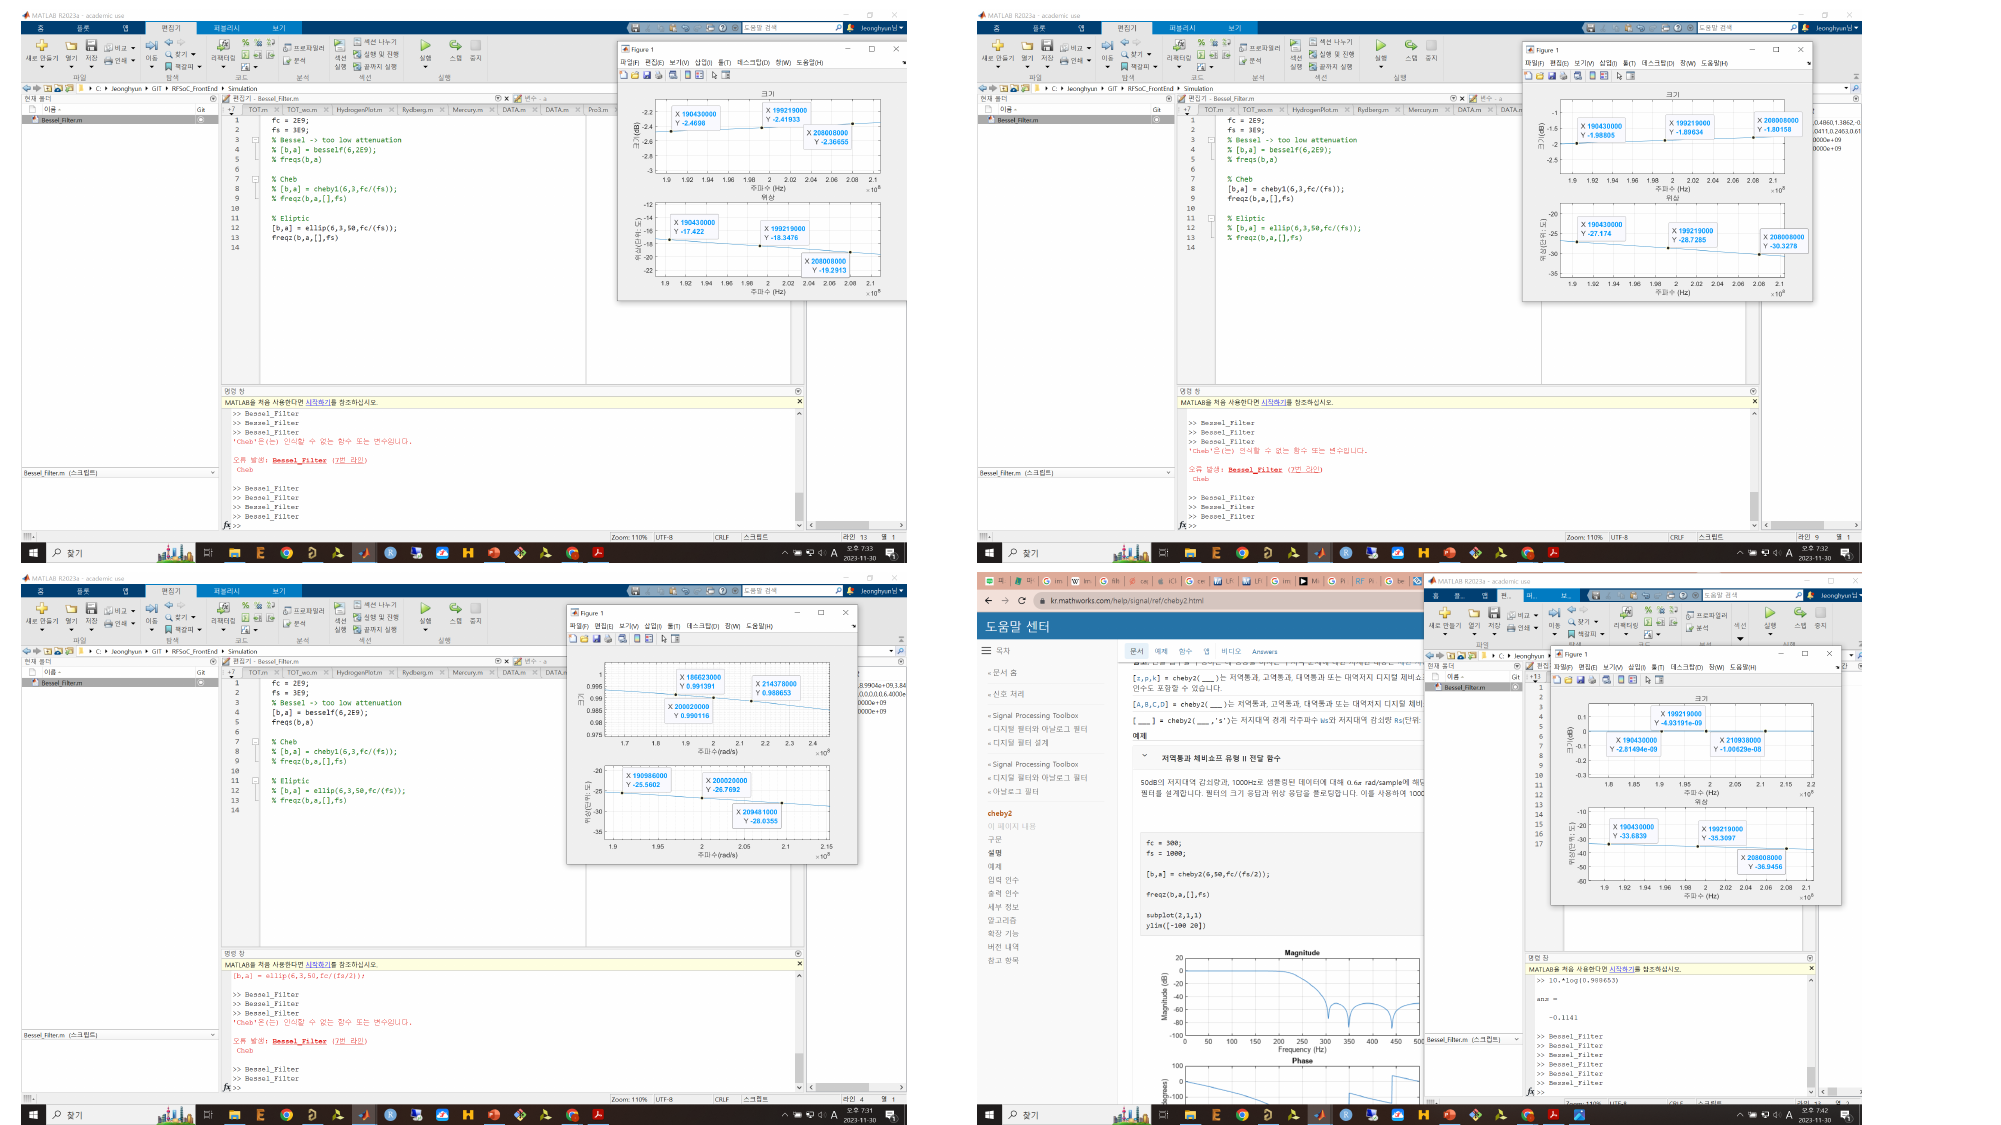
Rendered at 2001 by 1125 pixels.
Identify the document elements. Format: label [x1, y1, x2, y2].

picture [21, 572, 907, 1125]
picture [977, 572, 1862, 1125]
picture [21, 9, 907, 563]
picture [977, 9, 1862, 563]
